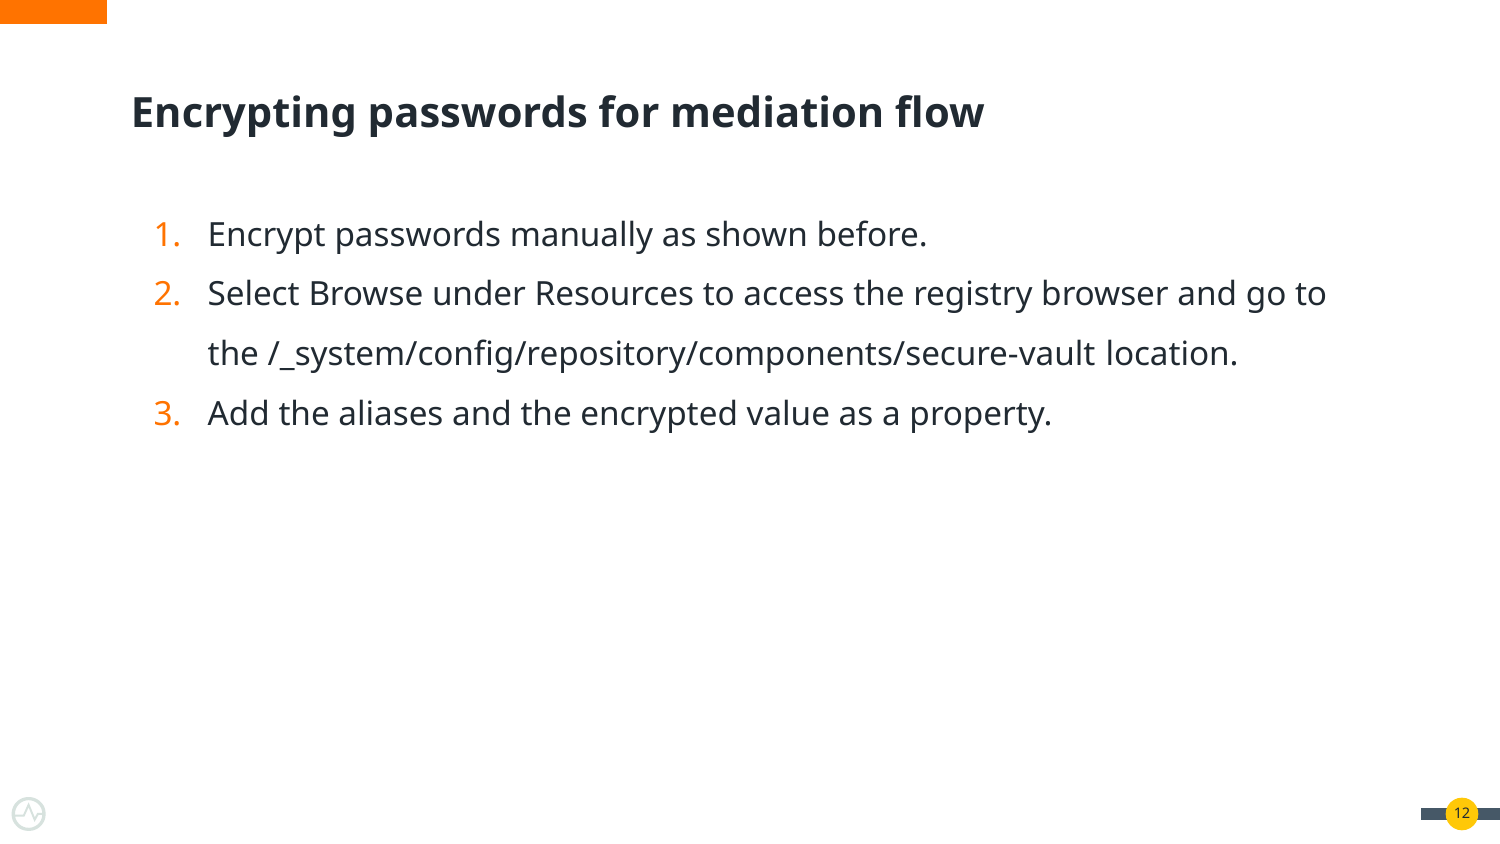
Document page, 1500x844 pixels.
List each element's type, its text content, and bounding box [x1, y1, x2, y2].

list Encrypt passwords manually as shown before. Select Browse under Resources to access the registry browser and go to the /_system/config/repository/components/secure-vault location. Add the aliases and the encrypted value as a property. [117, 177, 1383, 740]
title Encrypting passwords for mediation flow [115, 74, 1393, 147]
slide_number ‹#› [1431, 793, 1493, 835]
